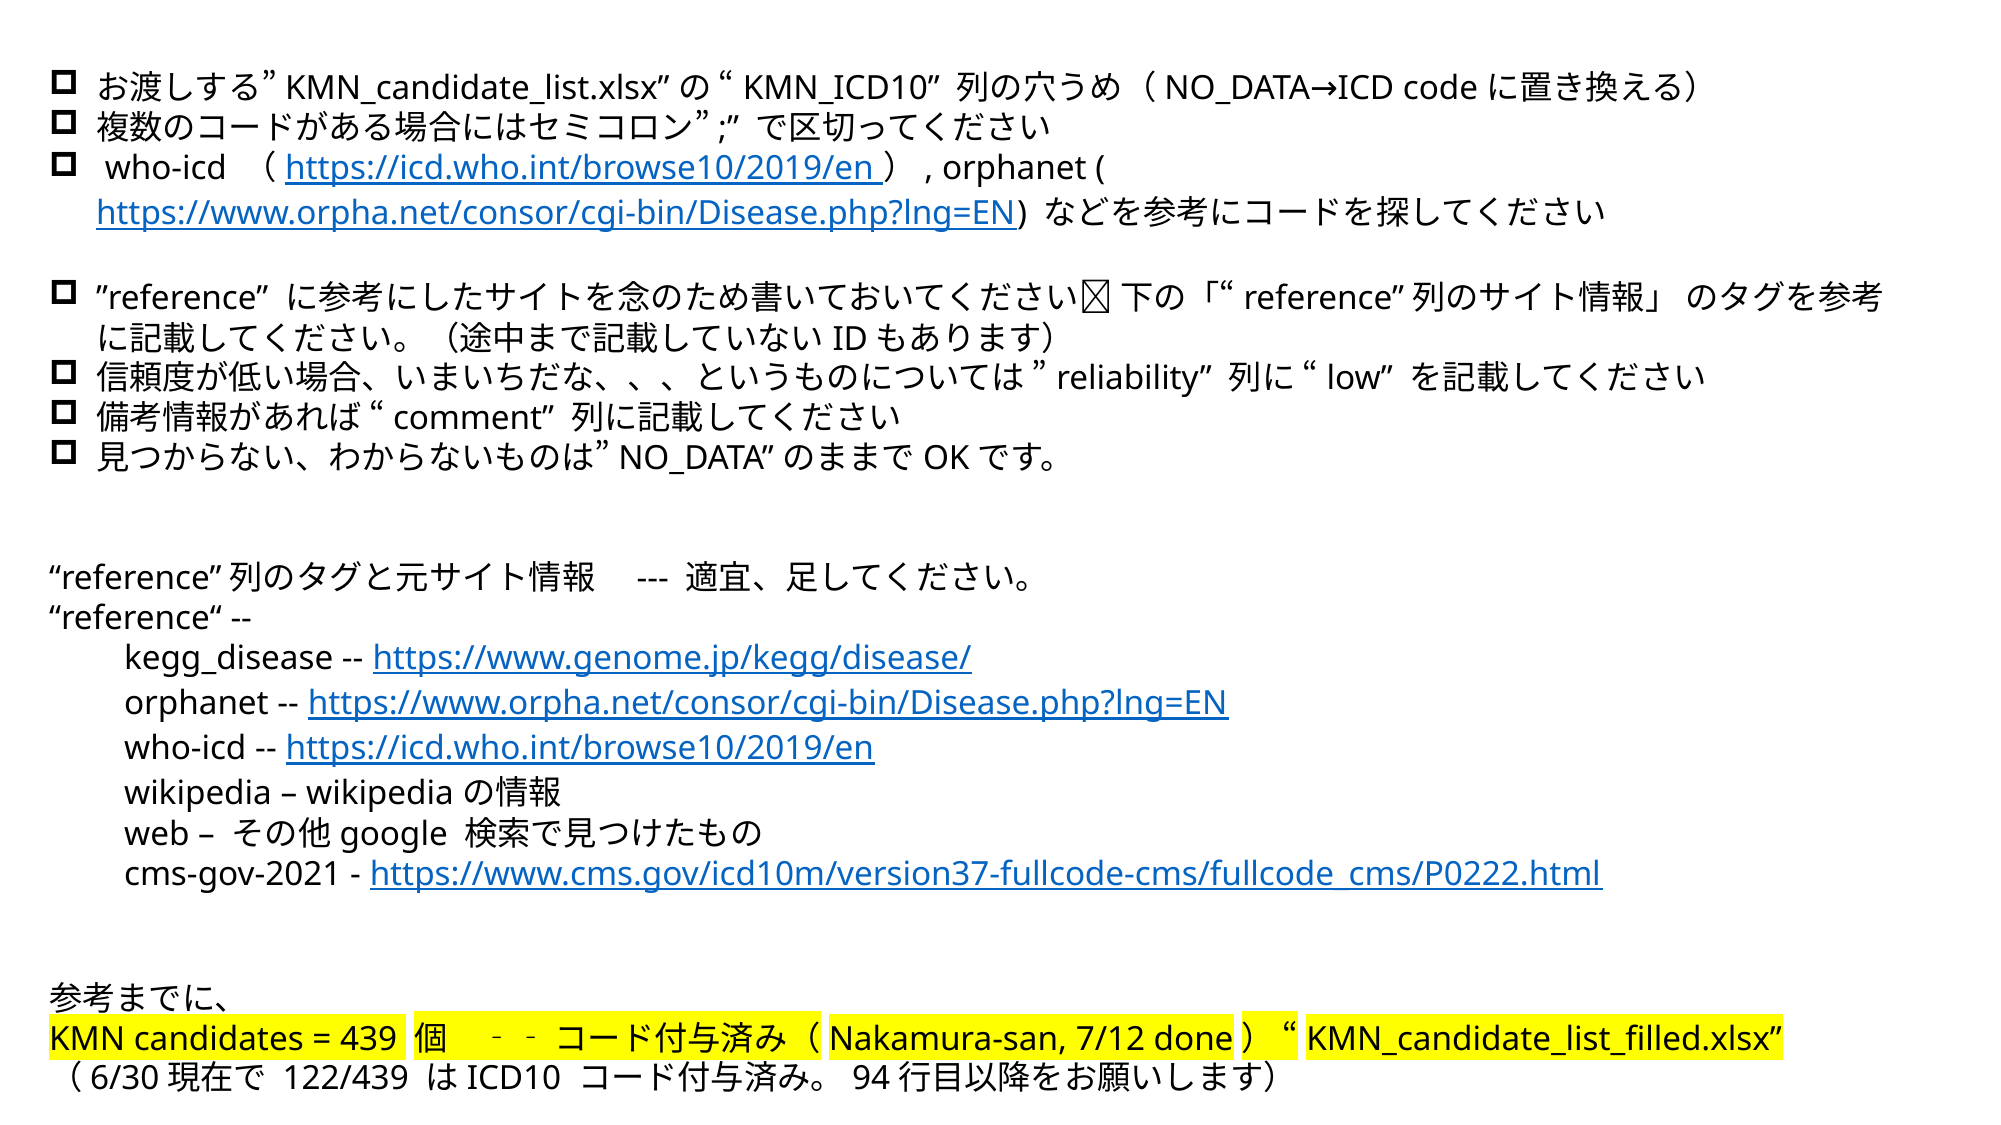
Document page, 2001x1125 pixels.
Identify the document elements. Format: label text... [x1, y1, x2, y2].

text_box お渡しする”KMN_candidate_list.xlsx”の “KMN_ICD10” 列の穴うめ（NO_DATA→ICD codeに置き換える） 複数のコードがある場合にはセミコロン”;” で区切ってください who-icd （https://icd.who.int/browse10/2019/en ）, orphanet (https://www.orpha.net/consor/cgi-bin/Disease.php?lng=EN) などを参考にコードを探してください ”reference” に参考にしたサイトを念のため書いておいてください 下の「“reference”列のサイト情報」 のタグを参考に記載してください。（途中まで記載していないIDもあります） 信頼度が低い場合、いまいちだな、、、というものについては ”reliability” 列に “low” を記載してください 備考情報があれば “comment” 列に記載してください 見つからない、わからないものは”NO_DATA”のままでOKです。 “reference”列のタグと元サイト情報 --- 適宜、足してください。 “reference“ -- kegg_disease -- https://www.genome.jp/kegg/disease/ orphanet -- https://www.orpha.net/consor/cgi-bin/Disease.php?lng=EN who-icd -- https://icd.who.int/browse10/2019/en wikipedia – wikipediaの情報 web – その他google 検索で見つけたもの cms-gov-2021 - https://www.cms.gov/icd10m/version37-fullcode-cms/fullcode_cms/P0222.html 参考までに、 KMN candidates = 439 個 ‐‐ コード付与済み（Nakamura-san, 7/12 done） “KMN_candidate_list_filled.xlsx” （6/30現在で 122/439 はICD10 コード付与済み。94行目以降をお願いします） [34, 19, 1918, 1104]
